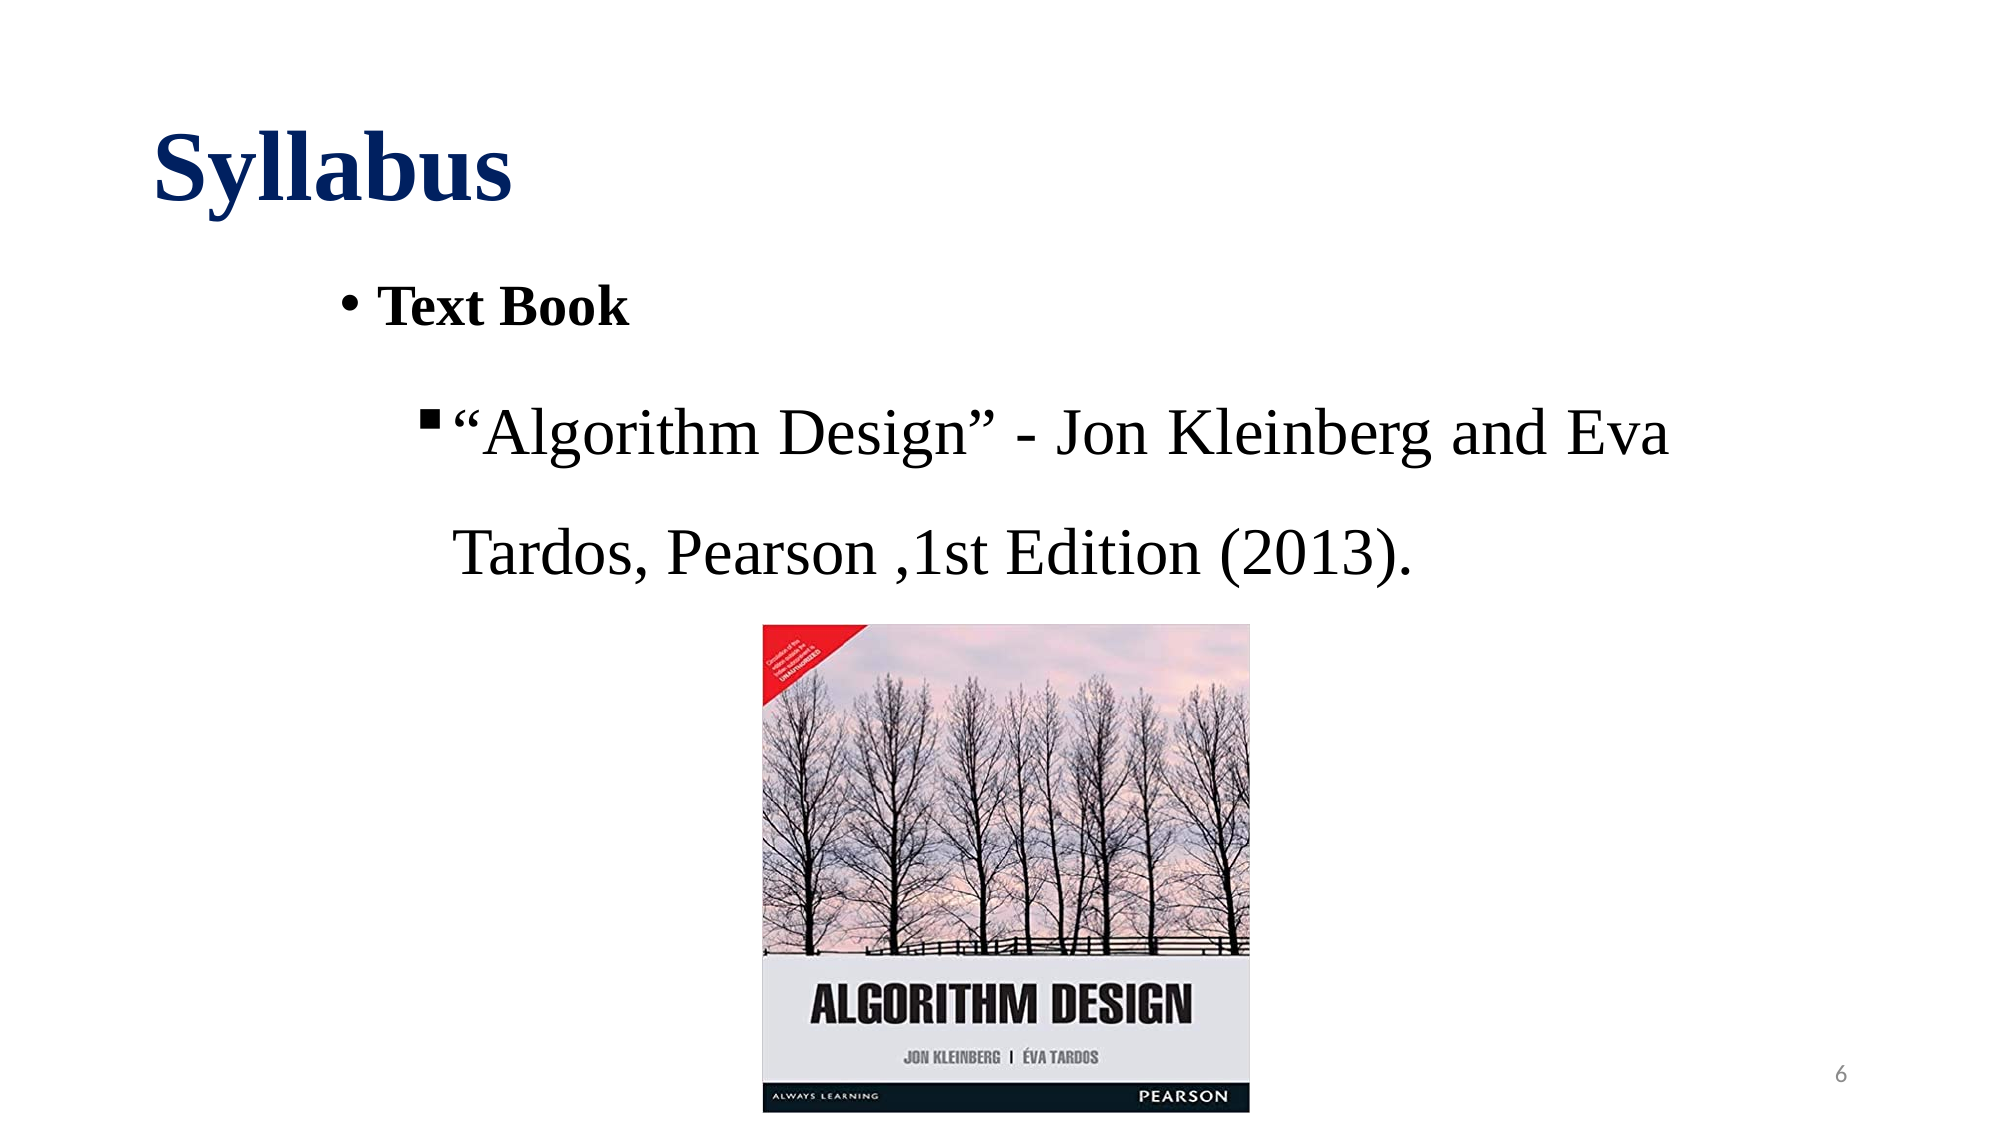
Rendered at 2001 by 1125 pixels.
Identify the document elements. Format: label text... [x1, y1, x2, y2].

slide_number 6 [1412, 1042, 1863, 1103]
title Syllabus [137, 59, 1863, 278]
list Text Book “Algorithm Design” - Jon Kleinberg and Eva Tardos, Pearson ,1st Edition (2013). [324, 224, 1688, 1088]
picture [762, 624, 1250, 1113]
